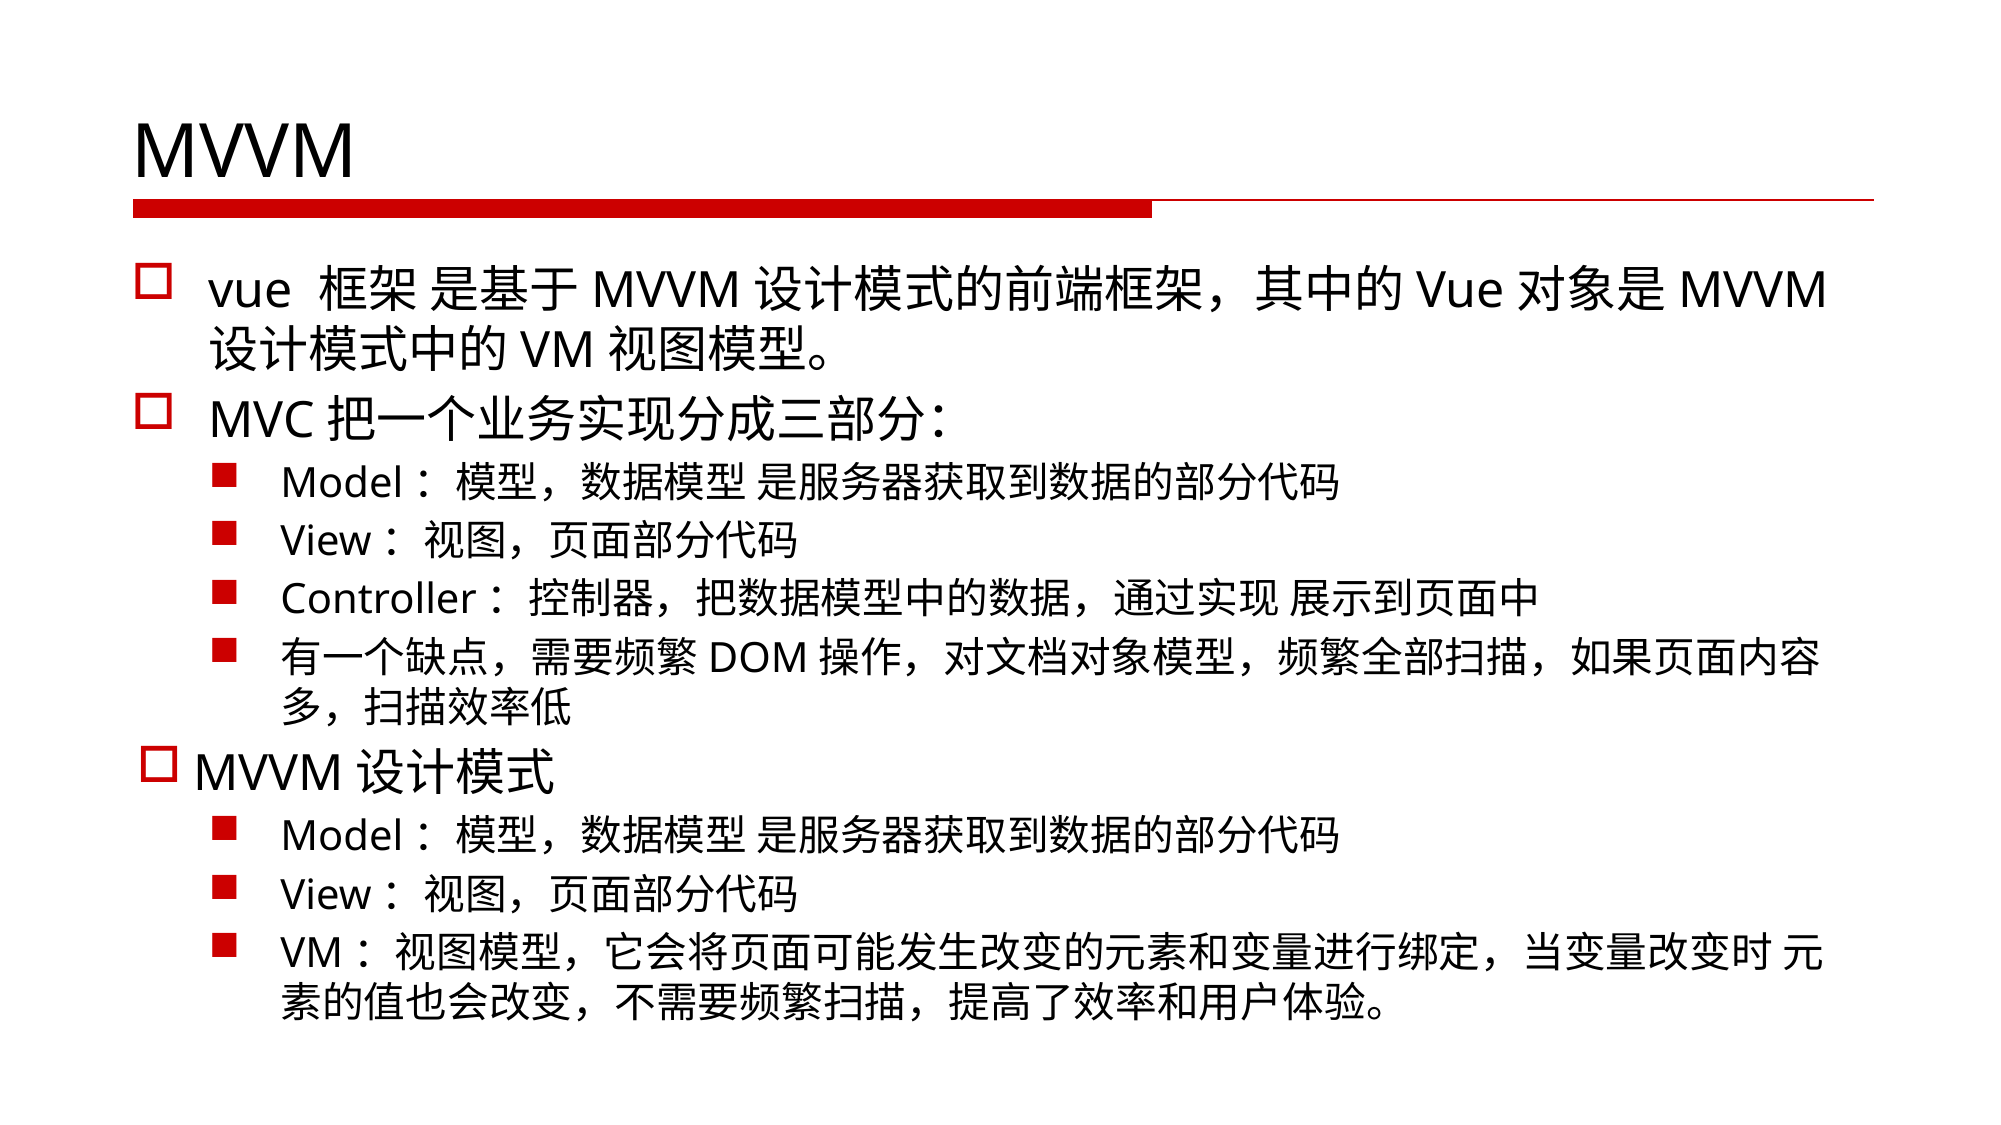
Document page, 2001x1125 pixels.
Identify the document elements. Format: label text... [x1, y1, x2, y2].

list vue 框架 是基于MVVM设计模式的前端框架，其中的Vue对象是MVVM设计模式中的VM视图模型。 MVC把一个业务实现分成三部分： Model：模型，数据模型 是服务器获取到数据的部分代码 View：视图，页面部分代码 Controller：控制器，把数据模型中的数据，通过实现 展示到页面中 有一个缺点，需要频繁DOM操作，对文档对象模型，频繁全部扫描，如果页面内容多，扫描效率低 MVVM设计模式 Model：模型，数据模型 是服务器获取到数据的部分代码 View：视图，页面部分代码 VM：视图模型，它会将页面可能发生改变的元素和变量进行绑定，当变量改变时 元素的值也会改变，不需要频繁扫描，提高了效率和用户体验。 [116, 249, 1867, 1054]
title MVVM [116, 0, 1867, 200]
